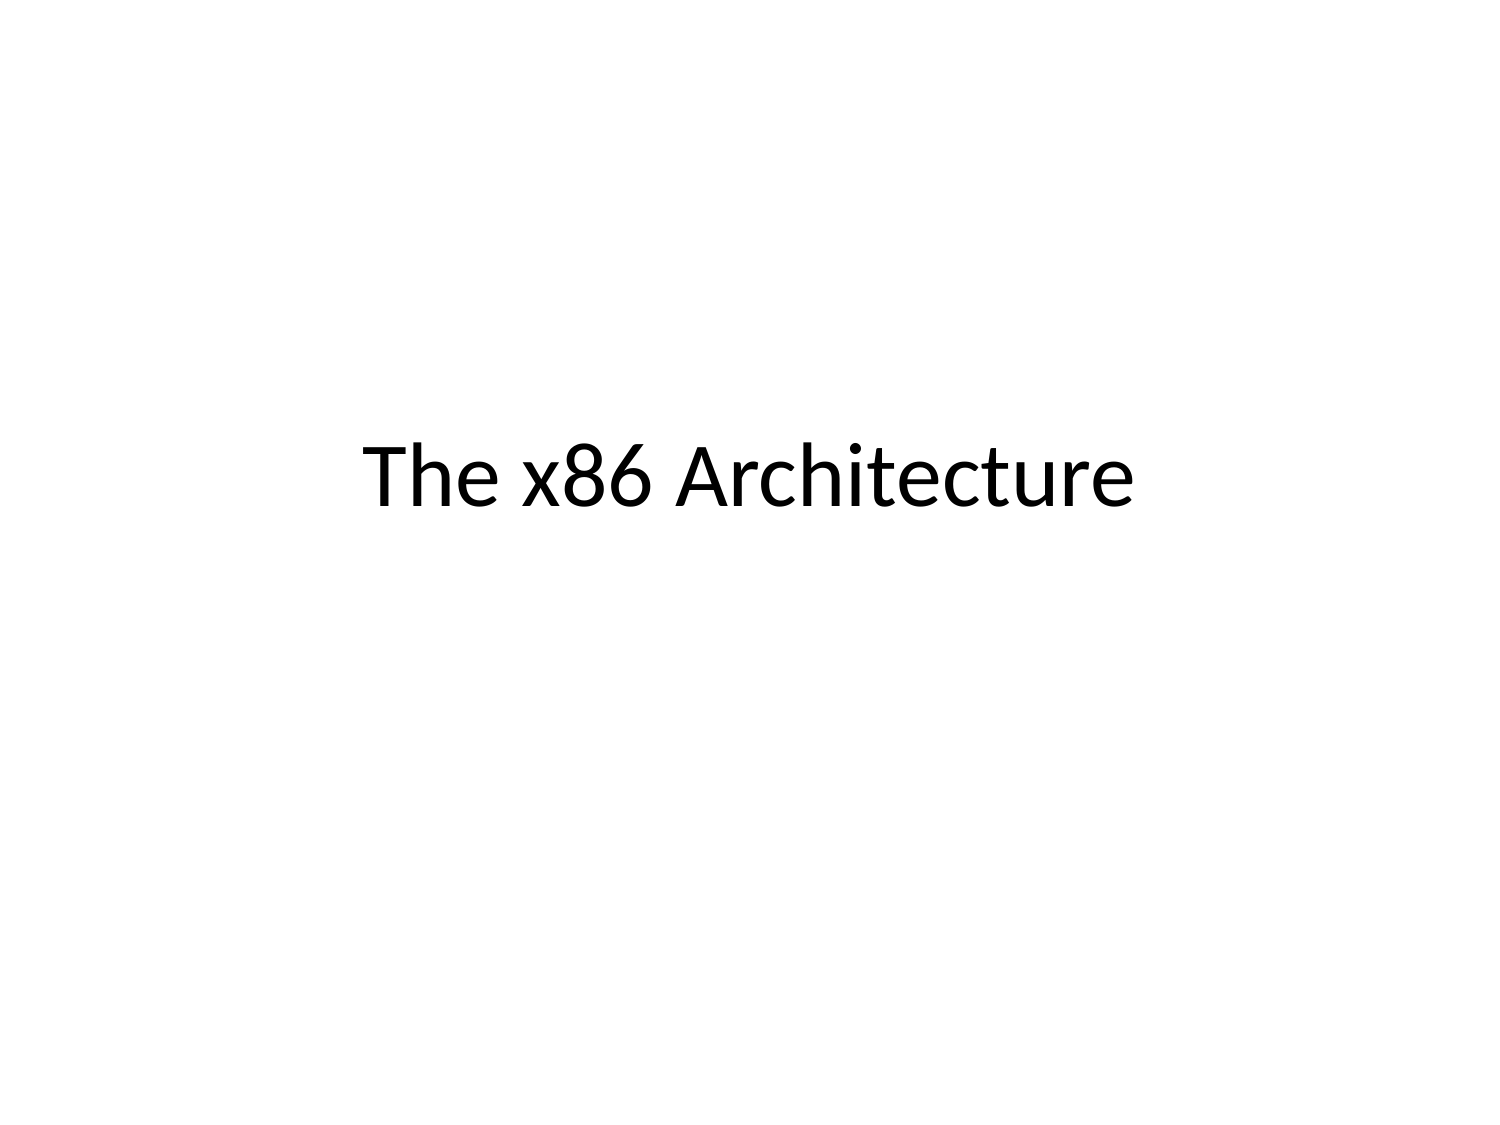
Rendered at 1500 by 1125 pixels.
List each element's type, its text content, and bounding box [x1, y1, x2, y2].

title The x86 Architecture [112, 349, 1388, 591]
